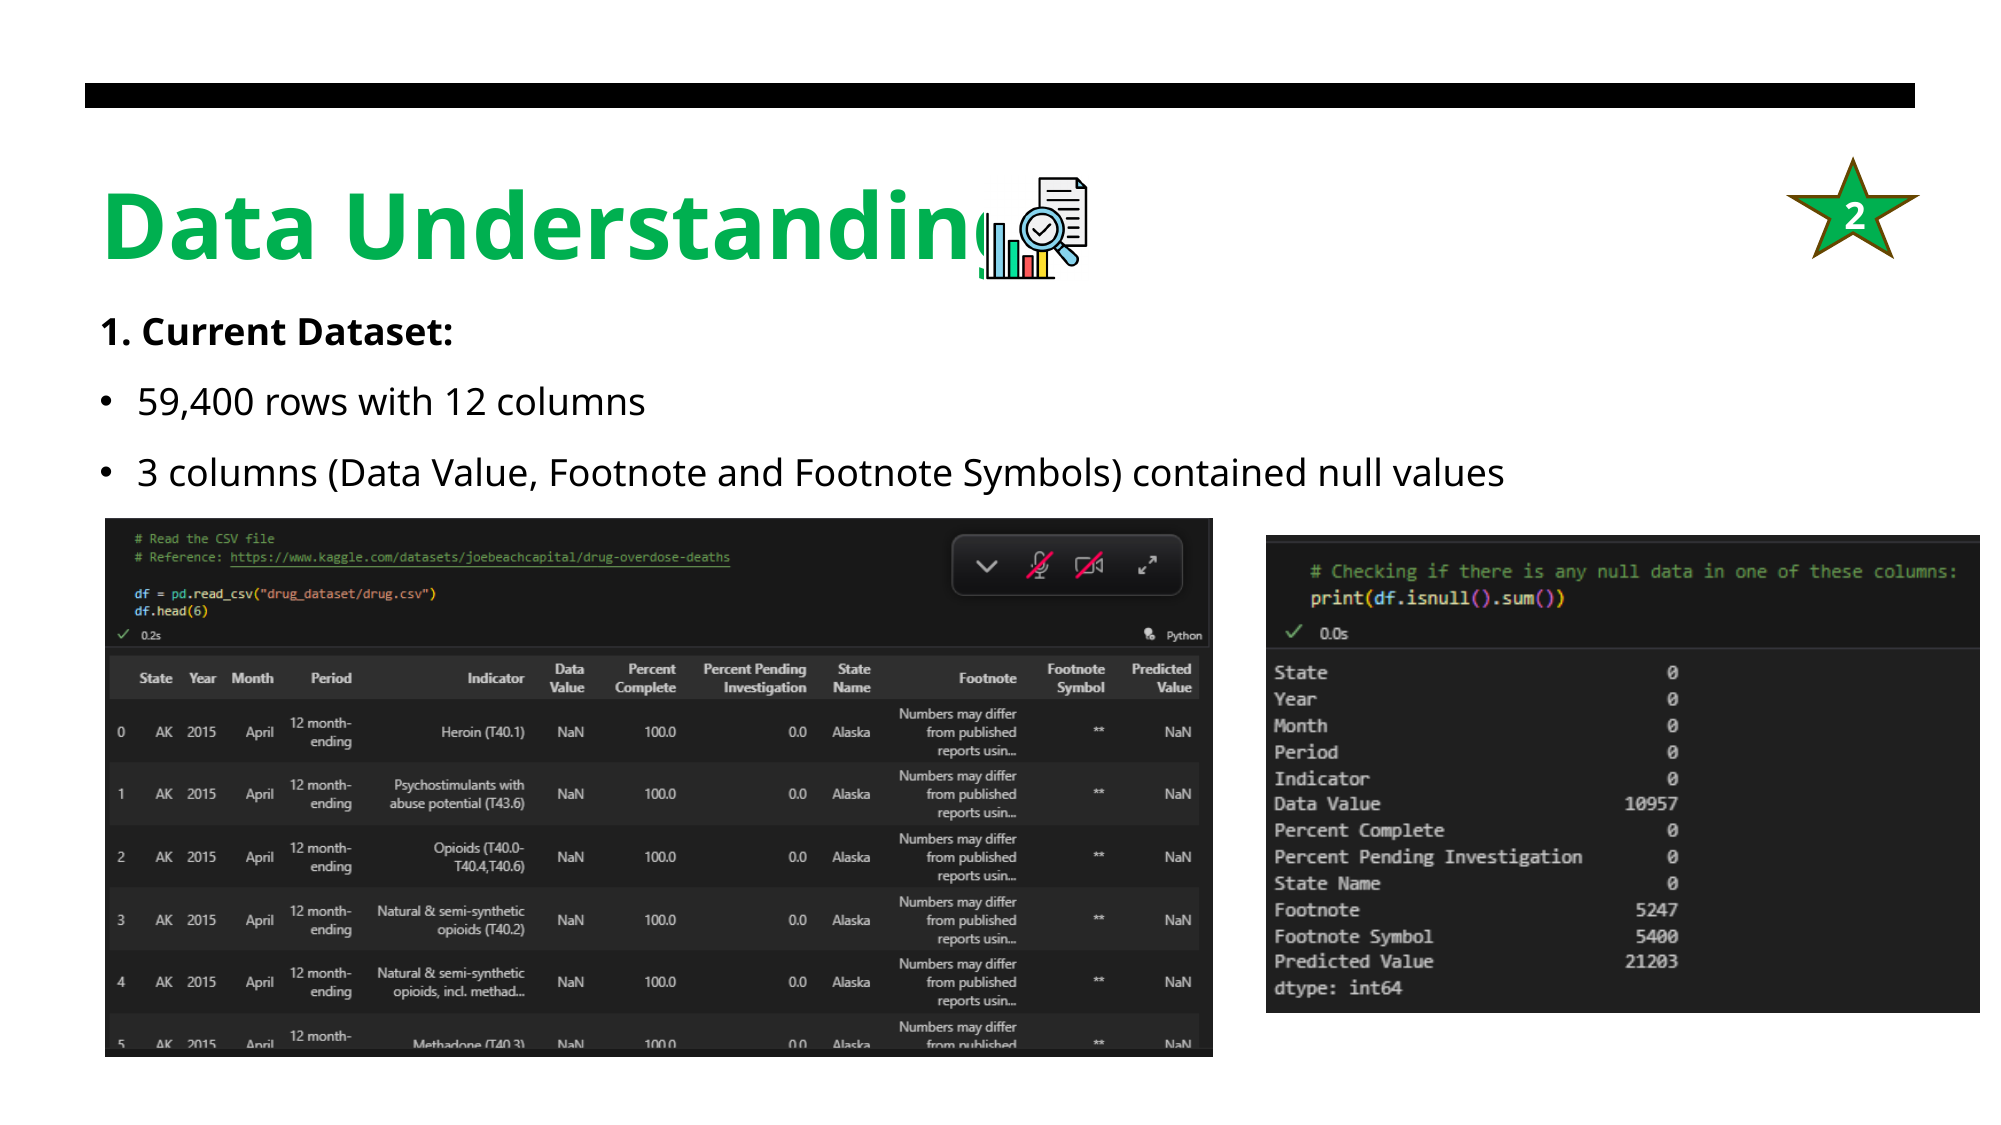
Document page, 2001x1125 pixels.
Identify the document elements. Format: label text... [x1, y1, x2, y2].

picture [1265, 535, 1980, 1014]
text_box 2 [1786, 156, 1921, 260]
list 1. Current Dataset: 59,400 rows with 12 columns 3 columns (Data Value, Footnote and Footnote Symbols) contained null values [84, 295, 1915, 1103]
title Data Understanding [85, 160, 1916, 401]
picture [983, 175, 1090, 281]
picture [105, 517, 1213, 1058]
